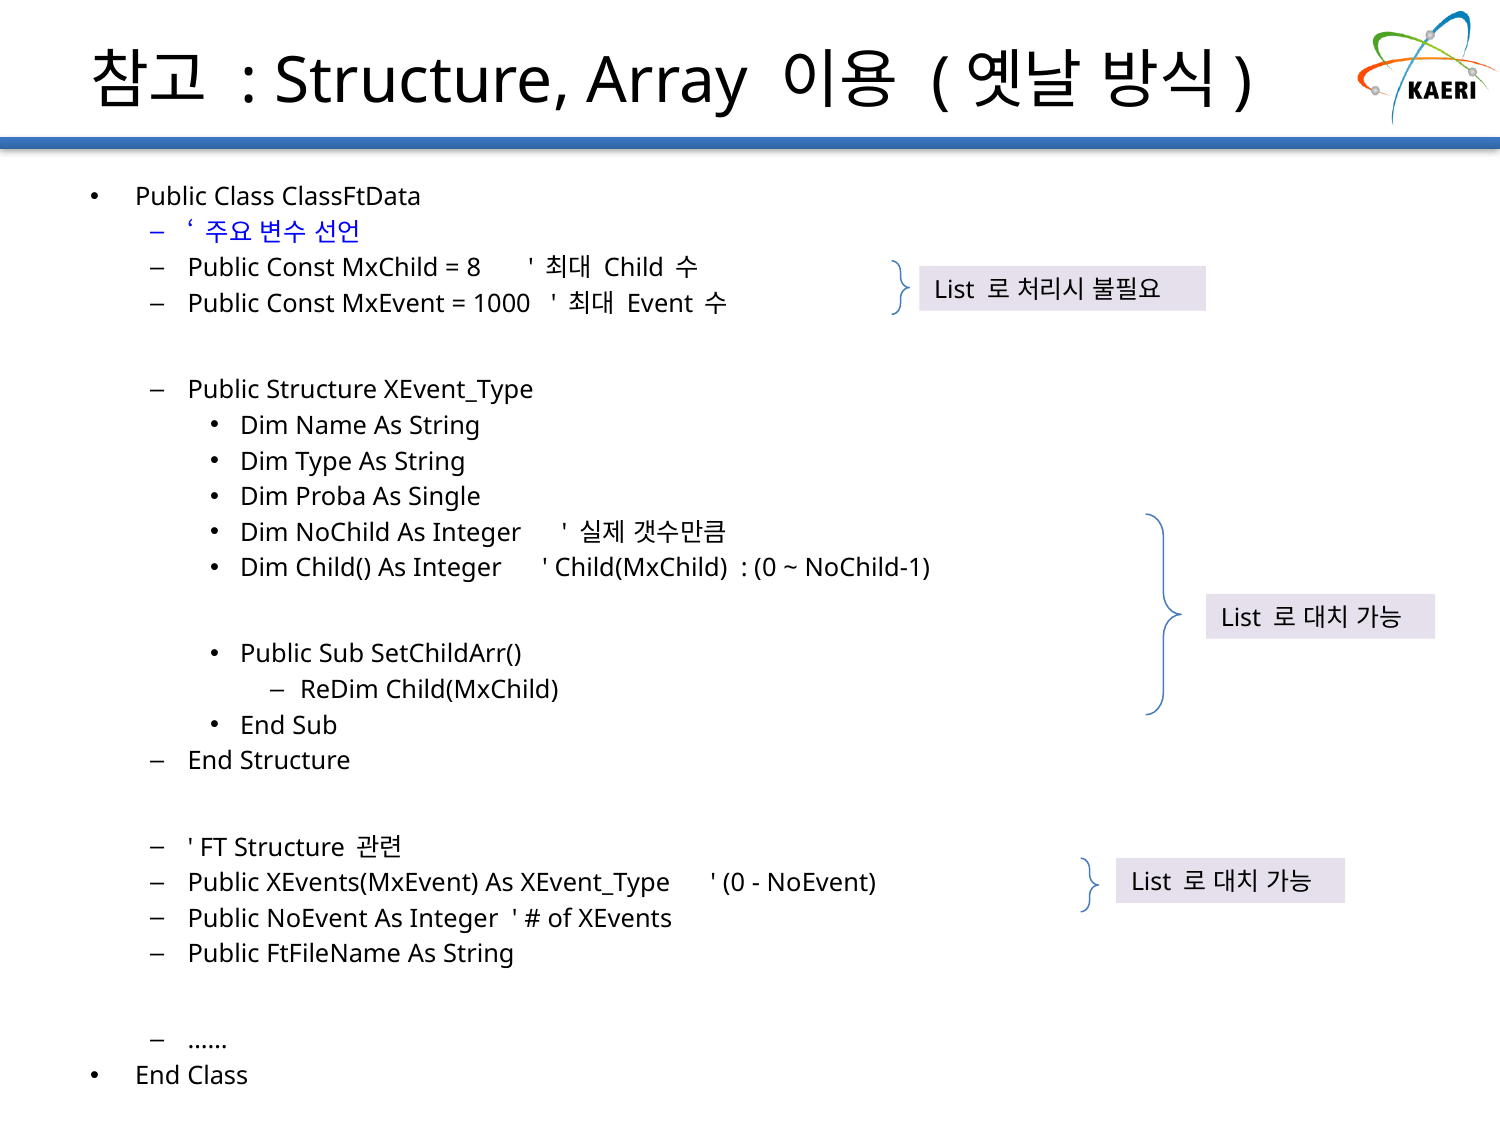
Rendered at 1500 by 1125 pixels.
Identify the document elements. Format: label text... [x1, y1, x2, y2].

text_box List 로 처리시 불필요 [919, 266, 1206, 311]
text_box [1145, 513, 1182, 716]
text_box List 로 대치 가능 [1206, 593, 1436, 639]
list Public Class ClassFtData ‘ 주요 변수 선언 Public Const MxChild = 8 ' 최대 Child 수 Public Const MxEvent = 1000 ' 최대 Event 수 Public Structure XEvent_Type Dim Name As String Dim Type As String Dim Proba As Single Dim NoChild As Integer ' 실제 갯수만큼 Dim Child() As Integer ' Child(MxChild) : (0 ~ NoChild-1) Public Sub SetChildArr() ReDim Child(MxChild) End Sub End Structure ' FT Structure 관련 Public XEvents(MxEvent) As XEvent_Type ' (0 - NoEvent) Public NoEvent As Integer ' # of XEvents Public FtFileName As String …… End Class [75, 172, 1199, 1106]
text_box [891, 260, 911, 316]
title 참고 : Structure, Array 이용 (옛날 방식) [75, 30, 1425, 124]
text_box List 로 대치 가능 [1116, 858, 1346, 903]
text_box [1080, 857, 1100, 913]
picture [1357, 11, 1500, 126]
